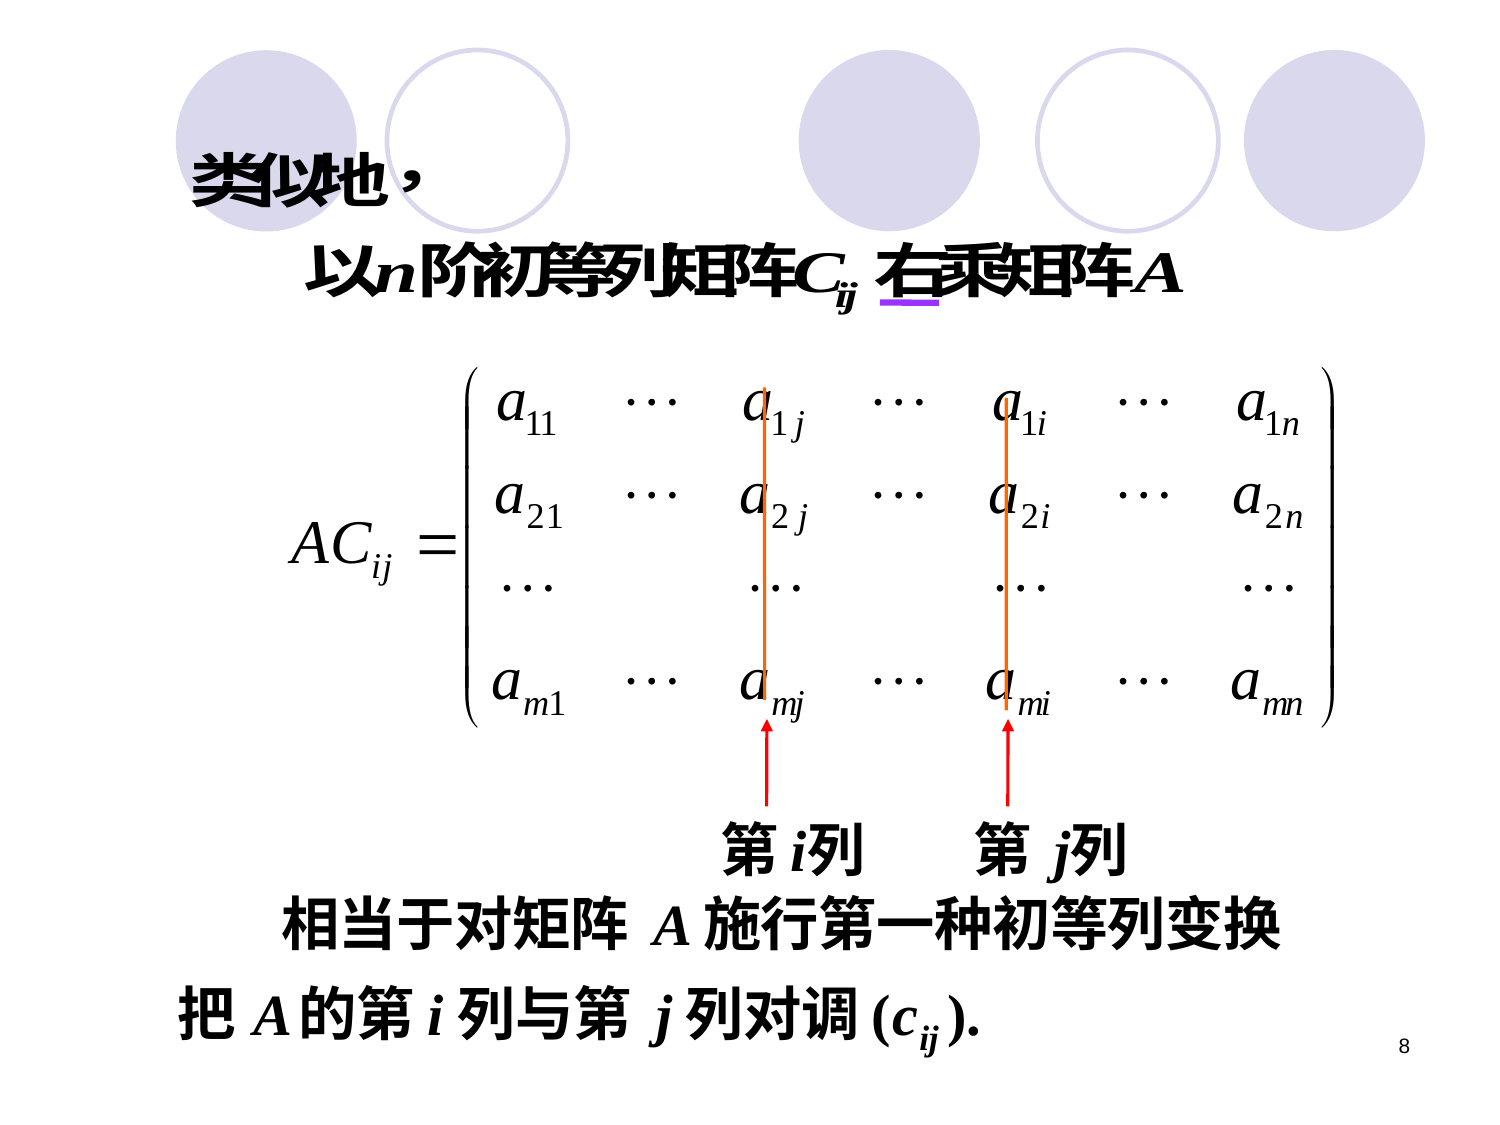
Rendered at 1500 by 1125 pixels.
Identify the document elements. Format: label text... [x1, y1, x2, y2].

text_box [187, 148, 1198, 319]
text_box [175, 890, 1318, 1064]
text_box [277, 355, 1353, 740]
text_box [719, 817, 868, 891]
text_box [972, 817, 1132, 891]
slide_number 8 [1074, 1024, 1426, 1101]
